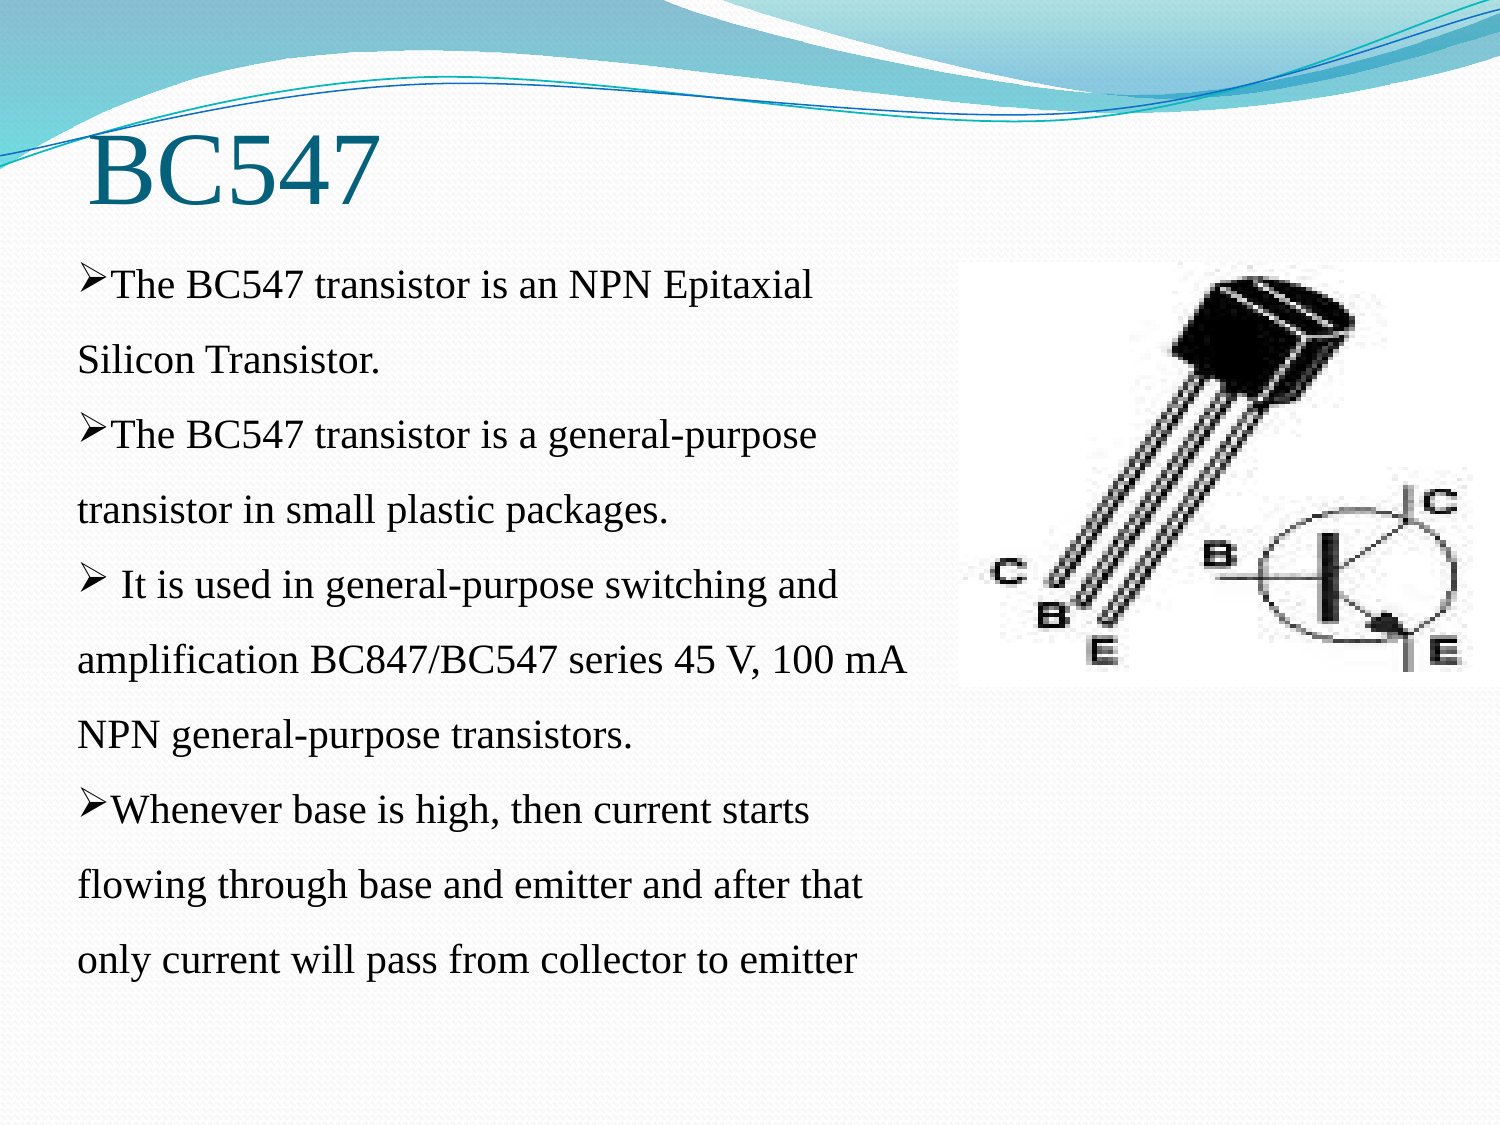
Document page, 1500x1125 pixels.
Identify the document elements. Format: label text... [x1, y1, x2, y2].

title BC547 [87, 37, 1438, 225]
text_box The BC547 transistor is an NPN Epitaxial Silicon Transistor. The BC547 transistor is a general-purpose transistor in small plastic packages. It is used in general-purpose switching and amplification BC847/BC547 series 45 V, 100 mA NPN general-purpose transistors. Whenever base is high, then current starts flowing through base and emitter and after that only current will pass from collector to emitter [62, 224, 950, 1080]
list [958, 262, 1500, 688]
